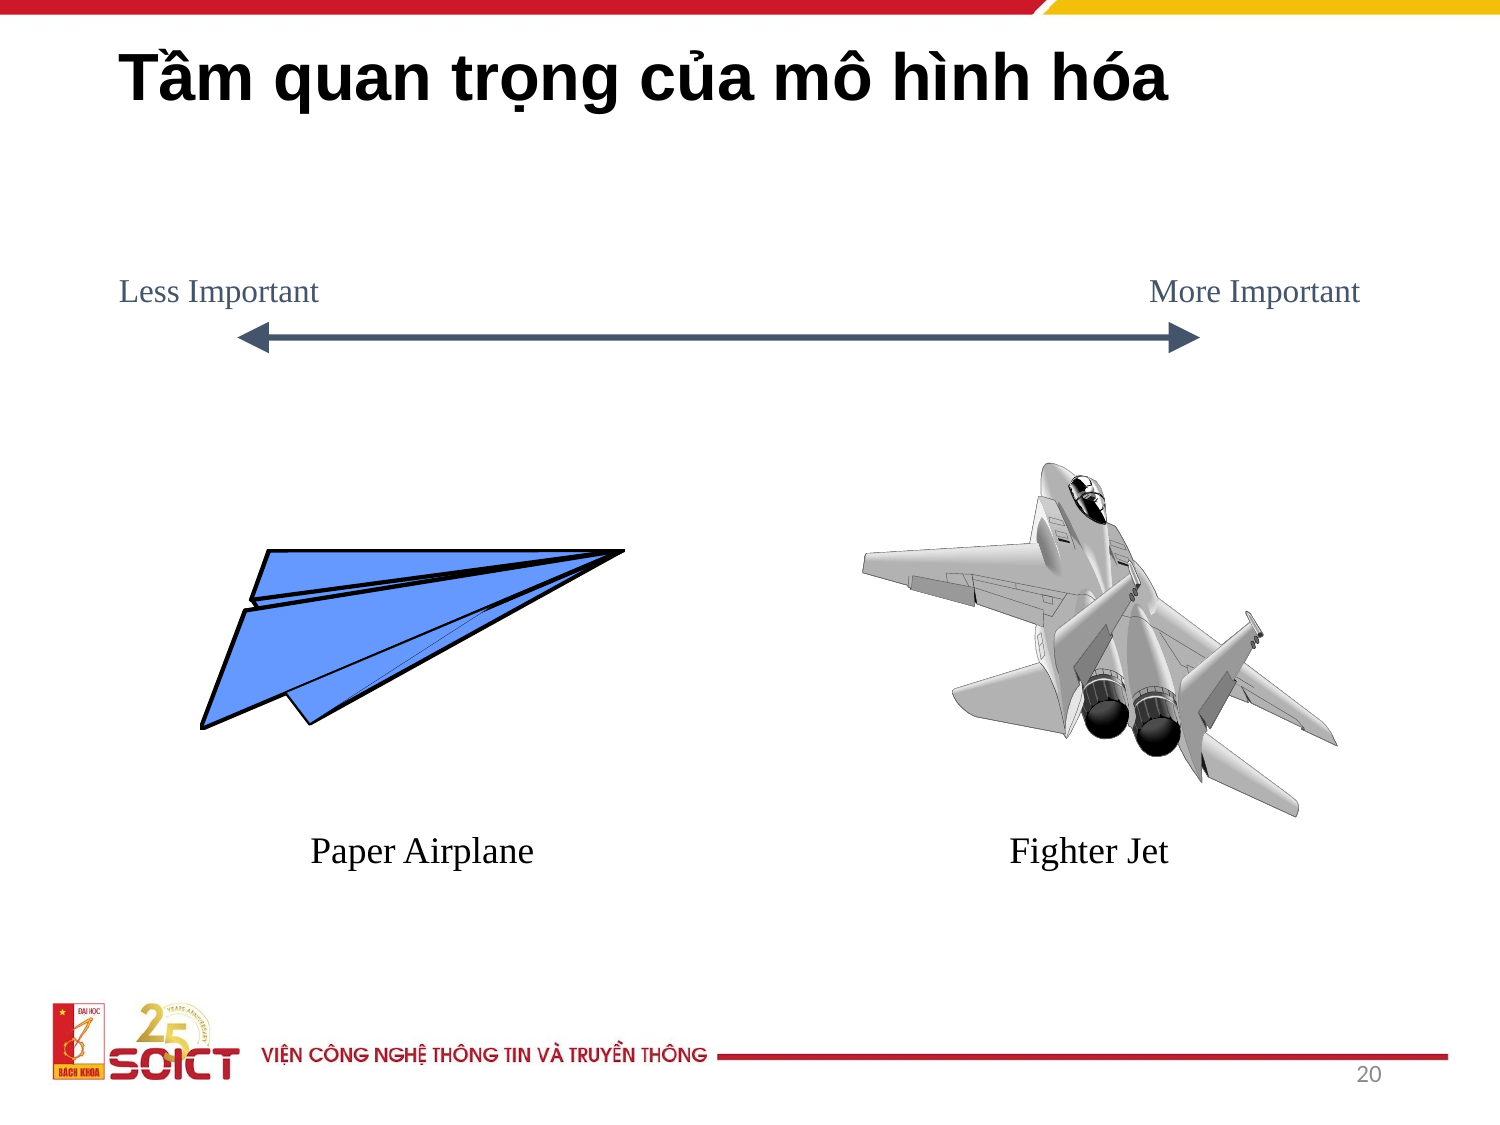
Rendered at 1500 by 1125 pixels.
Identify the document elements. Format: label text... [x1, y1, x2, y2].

text_box Paper Airplane [292, 817, 553, 880]
text_box [237, 327, 1201, 348]
slide_number 20 [1059, 1042, 1397, 1103]
text_box Fighter Jet [991, 818, 1188, 880]
title Tầm quan trọng của mô hình hóa [103, 18, 1397, 140]
text_box Less Important [101, 259, 338, 318]
text_box More Important [1131, 259, 1379, 318]
picture [0, 0, 1500, 1125]
